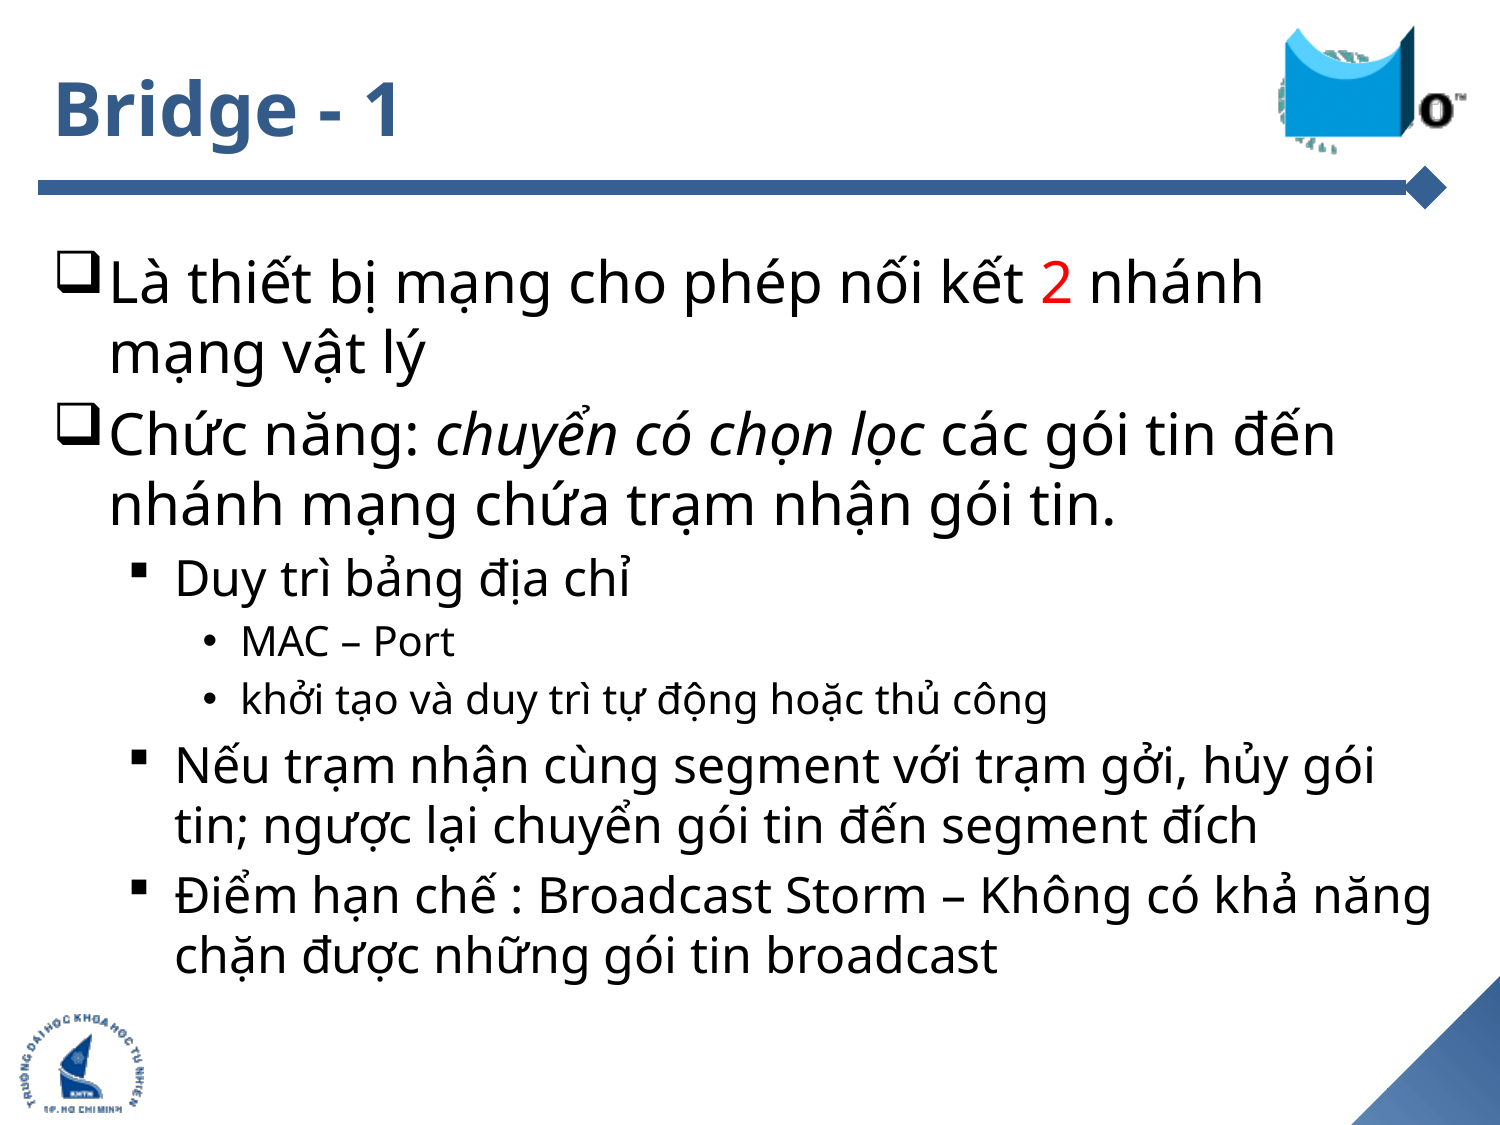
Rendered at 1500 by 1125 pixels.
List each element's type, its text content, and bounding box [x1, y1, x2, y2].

picture [1274, 24, 1426, 144]
title Bridge - 1 [37, 12, 1473, 200]
picture [18, 1014, 144, 1113]
list Là thiết bị mạng cho phép nối kết 2 nhánh mạng vật lý Chức năng: chuyển có chọn lọc các gói tin đến nhánh mạng chứa trạm nhận gói tin. Duy trì bảng địa chỉ MAC – Port khởi tạo và duy trì tự động hoặc thủ công Nếu trạm nhận cùng segment với trạm gởi, hủy gói tin; ngược lại chuyển gói tin đến segment đích Điểm hạn chế : Broadcast Storm – Không có khả năng chặn được những gói tin broadcast [37, 237, 1450, 1038]
